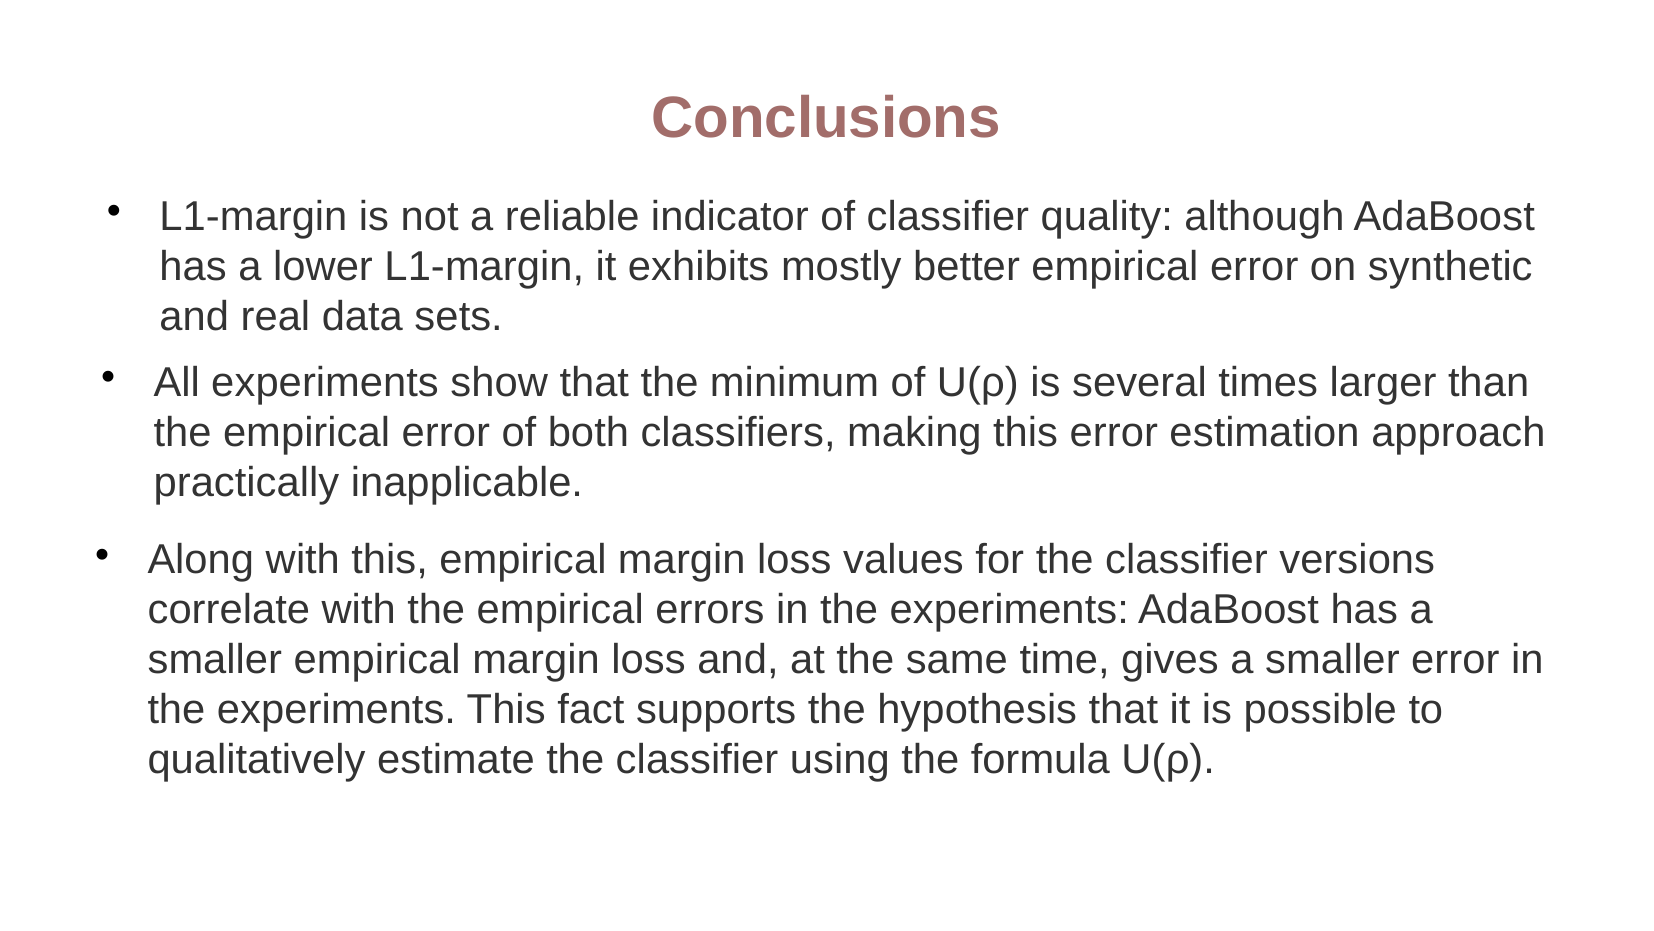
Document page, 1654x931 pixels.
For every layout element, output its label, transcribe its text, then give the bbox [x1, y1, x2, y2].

text_box L1-margin is not a reliable indicator of classifier quality: although AdaBoost has a lower L1-margin, it exhibits mostly better empirical error on synthetic and real data sets. [88, 188, 1576, 354]
text_box All experiments show that the minimum of U(ρ) is several times larger than the empirical error of both classifiers, making this error estimation approach practically inapplicable. [82, 354, 1571, 552]
text_box Along with this, empirical margin loss values for the classifier versions correlate with the empirical errors in the experiments: AdaBoost has a smaller empirical margin loss and, at the same time, gives a smaller error in the experiments. This fact supports the hypothesis that it is possible to qualitatively estimate the classifier using the formula U(ρ). [76, 531, 1565, 848]
text_box Conclusions [82, 37, 1571, 192]
